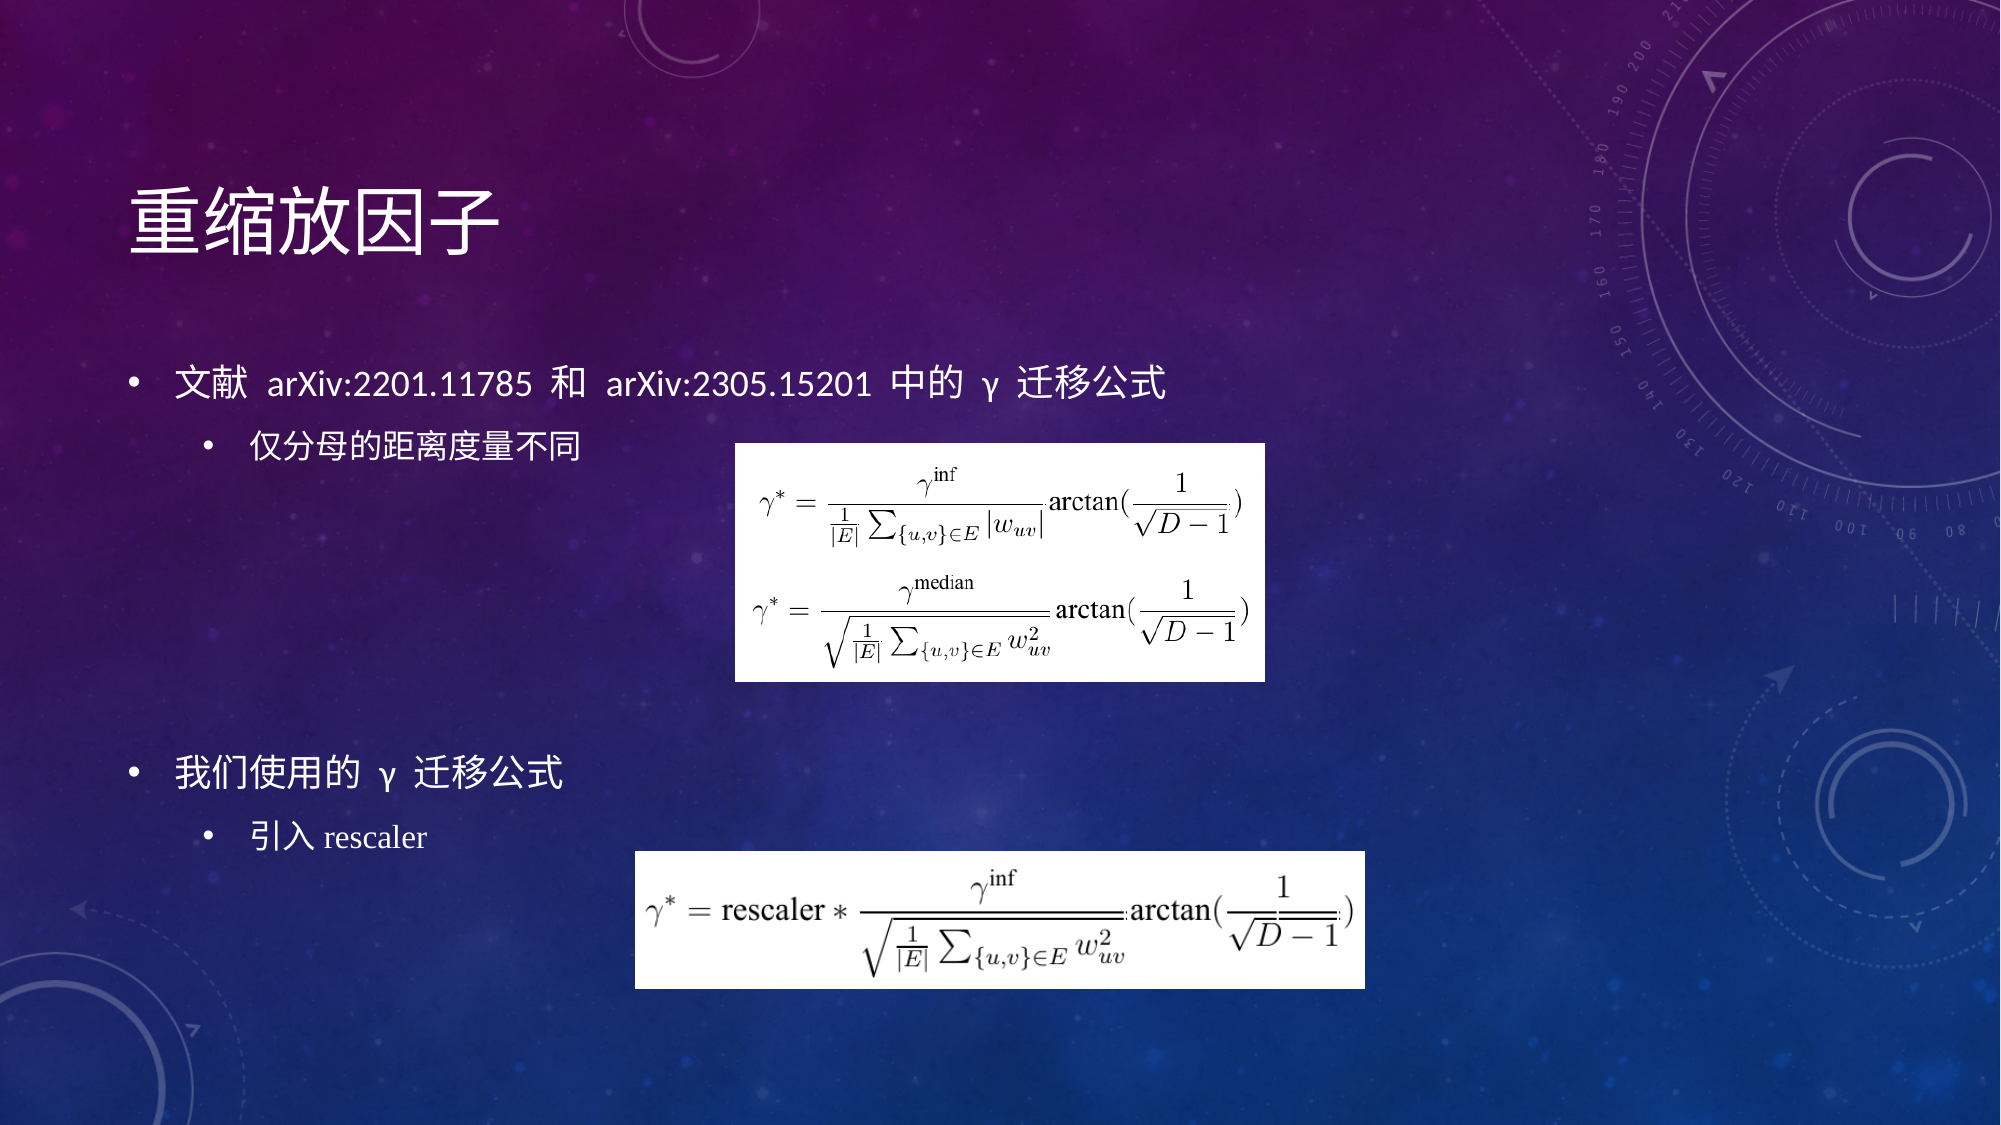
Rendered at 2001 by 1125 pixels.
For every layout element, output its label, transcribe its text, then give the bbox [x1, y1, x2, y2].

title 重缩放因子 [112, 99, 1775, 339]
picture [0, 0, 2001, 1125]
list 文献 arXiv:2201.11785 和 arXiv:2305.15201 中的 γ 迁移公式 仅分母的距离度量不同 我们使用的 γ 迁移公式 引入rescaler [112, 351, 1775, 950]
